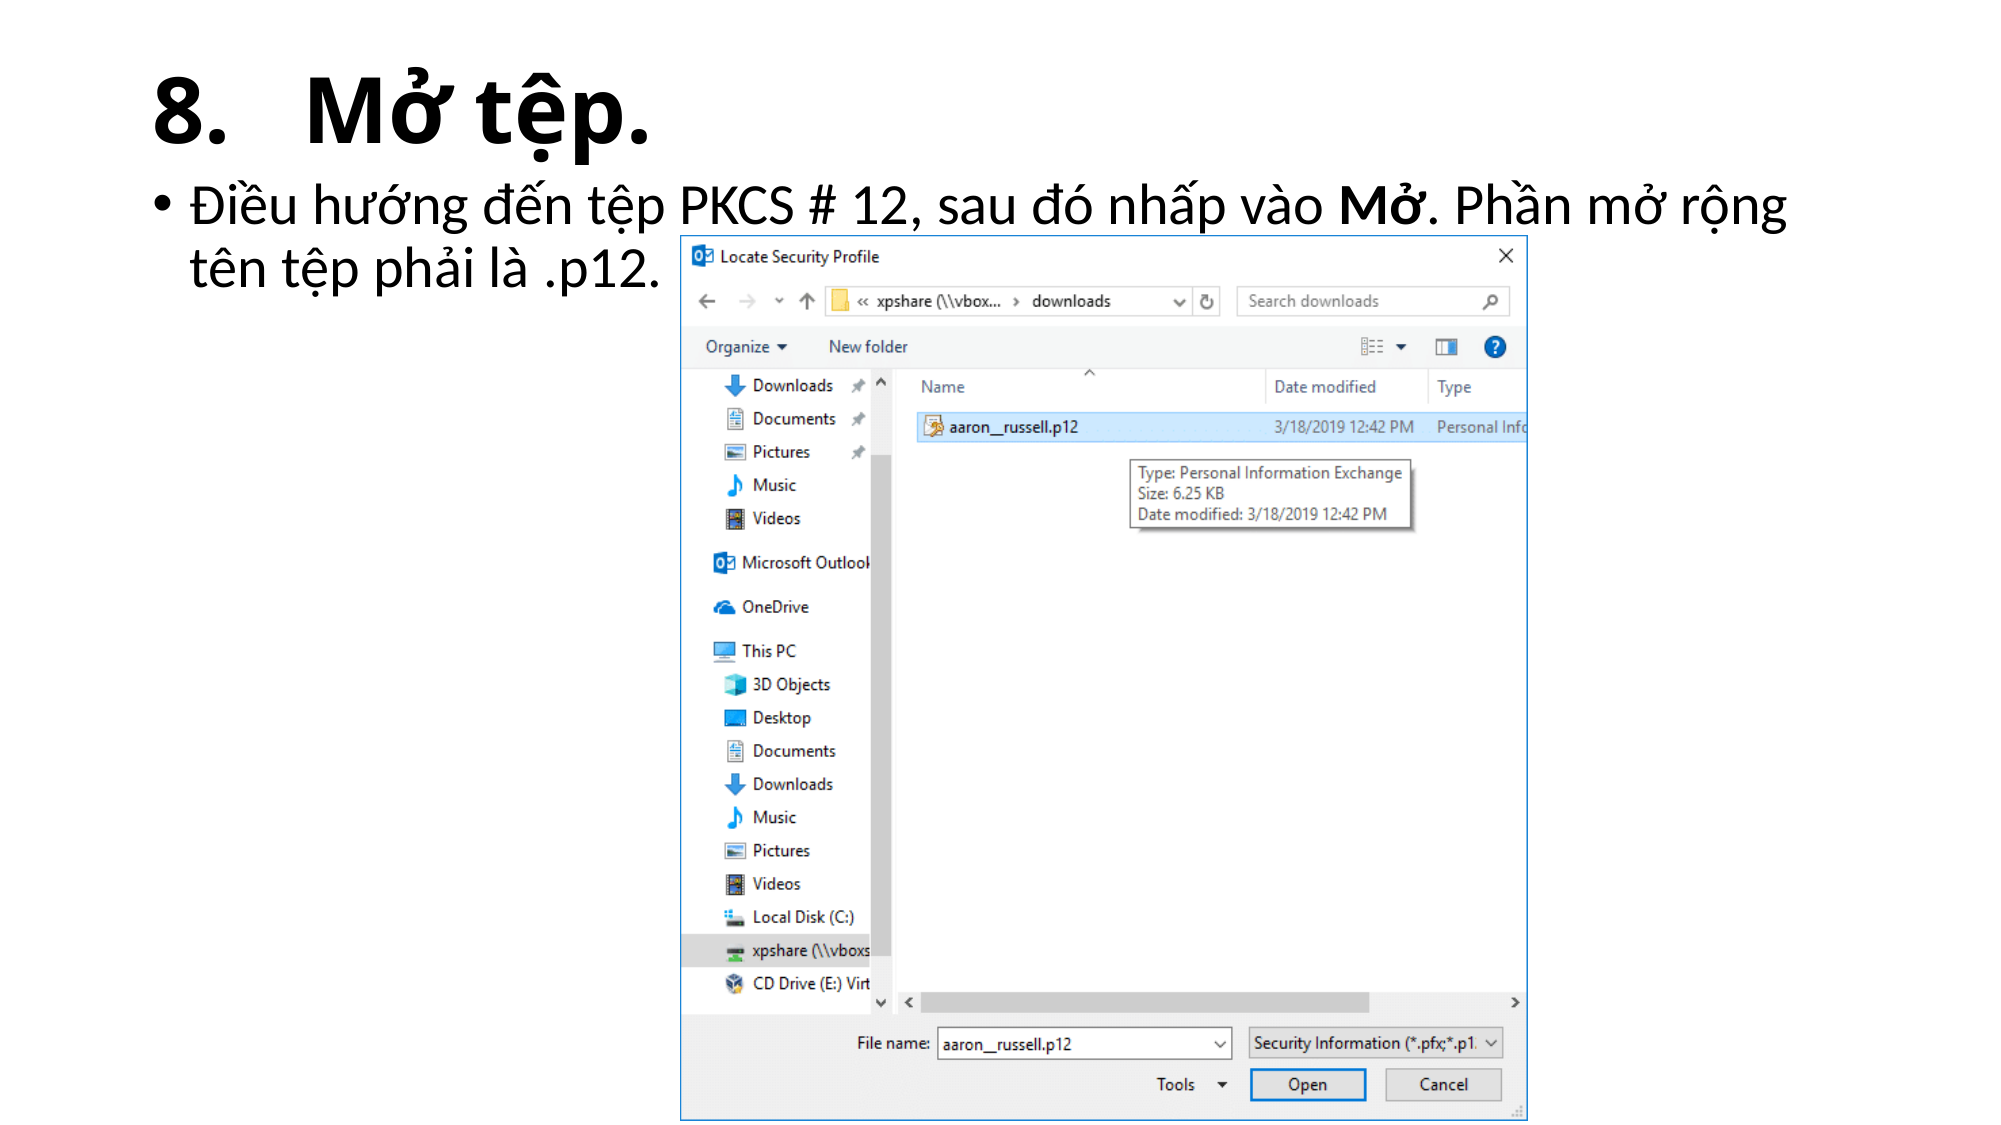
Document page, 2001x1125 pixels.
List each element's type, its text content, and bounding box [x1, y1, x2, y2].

picture [680, 235, 1528, 1121]
list Điều hướng đến tệp PKCS # 12, sau đó nhấp vào Mở. Phần mở rộng tên tệp phải là .p12. [137, 167, 1863, 1014]
title 8. Mở tệp. [137, 59, 1863, 167]
